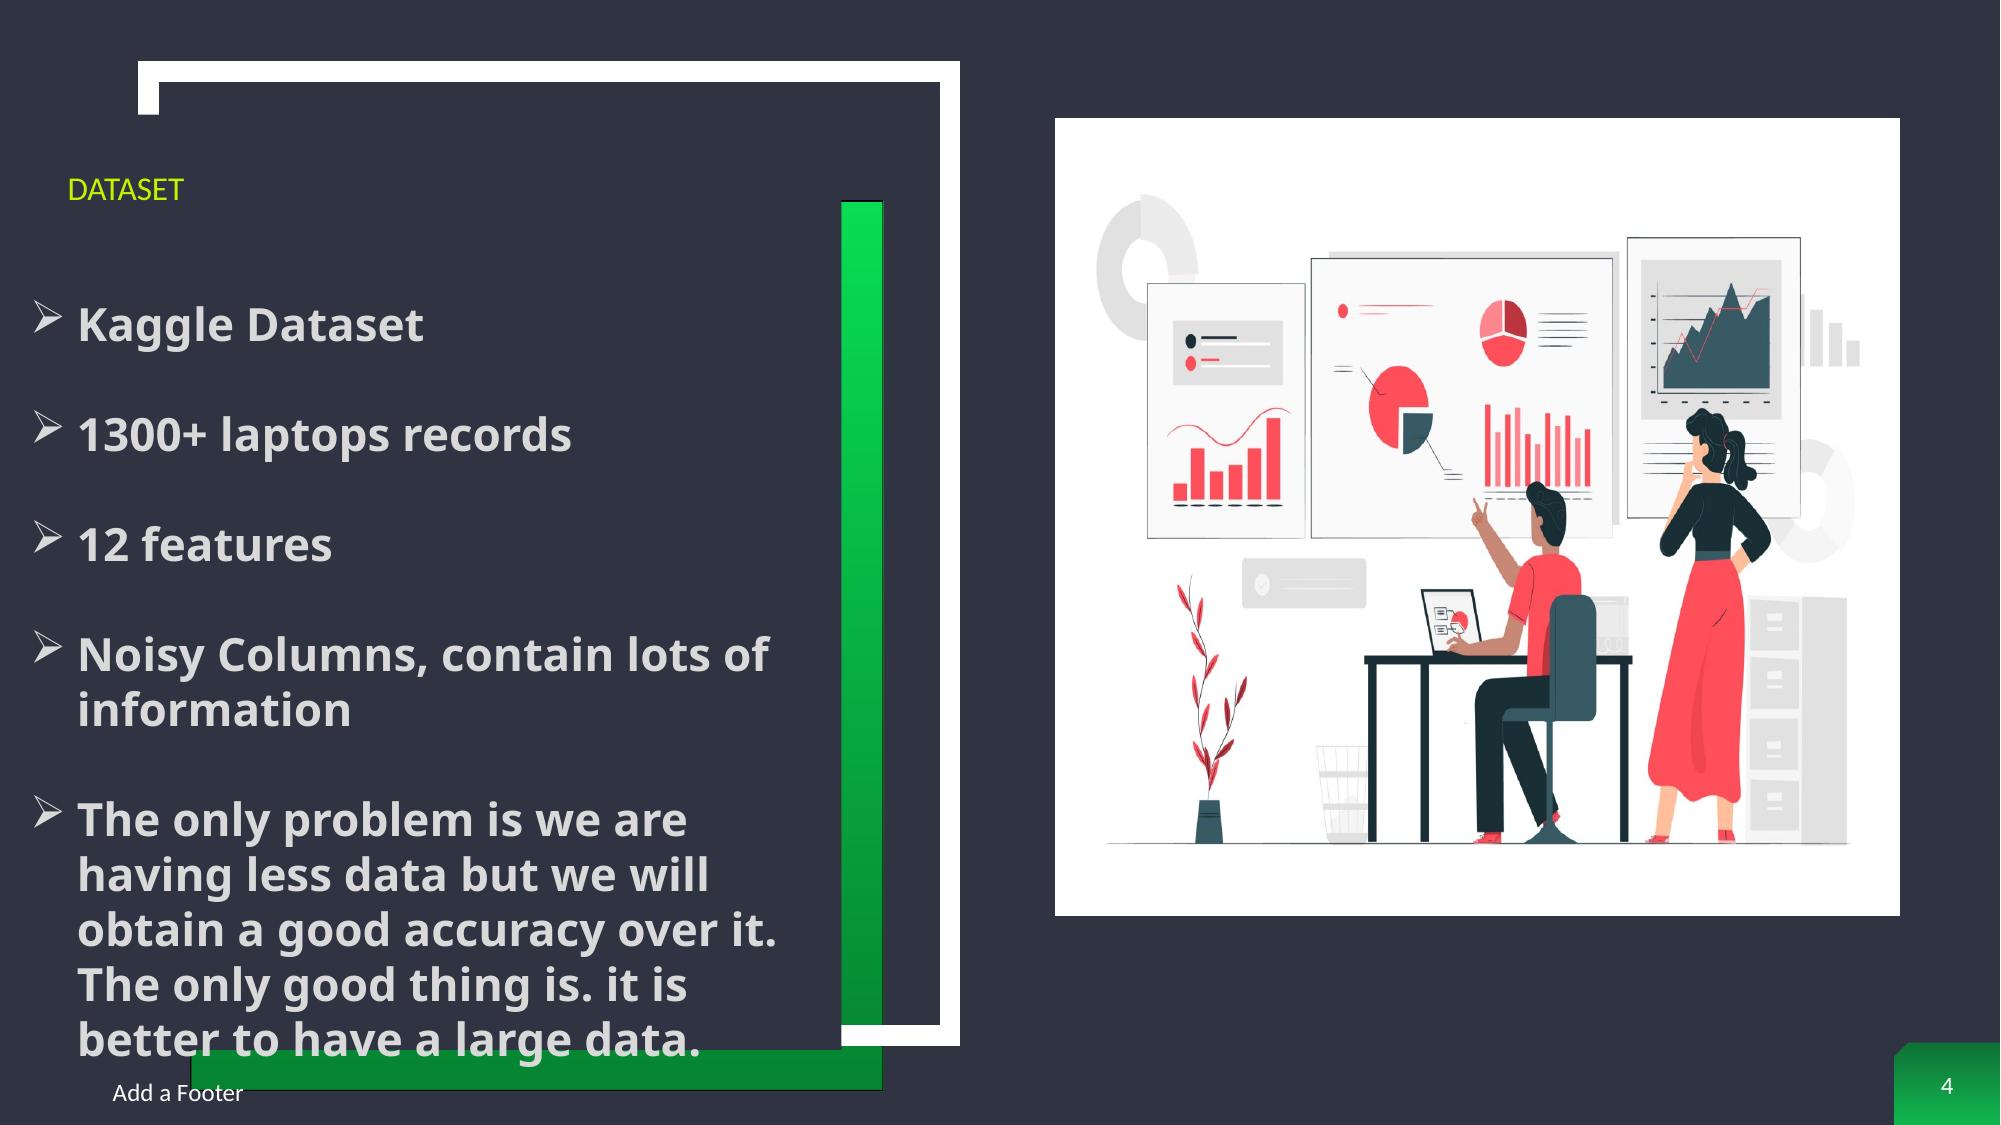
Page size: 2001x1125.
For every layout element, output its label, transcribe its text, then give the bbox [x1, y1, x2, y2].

picture [1055, 118, 1900, 916]
text_box Kaggle Dataset 1300+ laptops records 12 features Noisy Columns, contain lots of information The only problem is we are having less data but we will obtain a good accuracy over it. The only good thing is. it is better to have a large data. [15, 288, 820, 1125]
text_box Dataset [52, 139, 726, 215]
slide_number 4 [1894, 1050, 2000, 1118]
